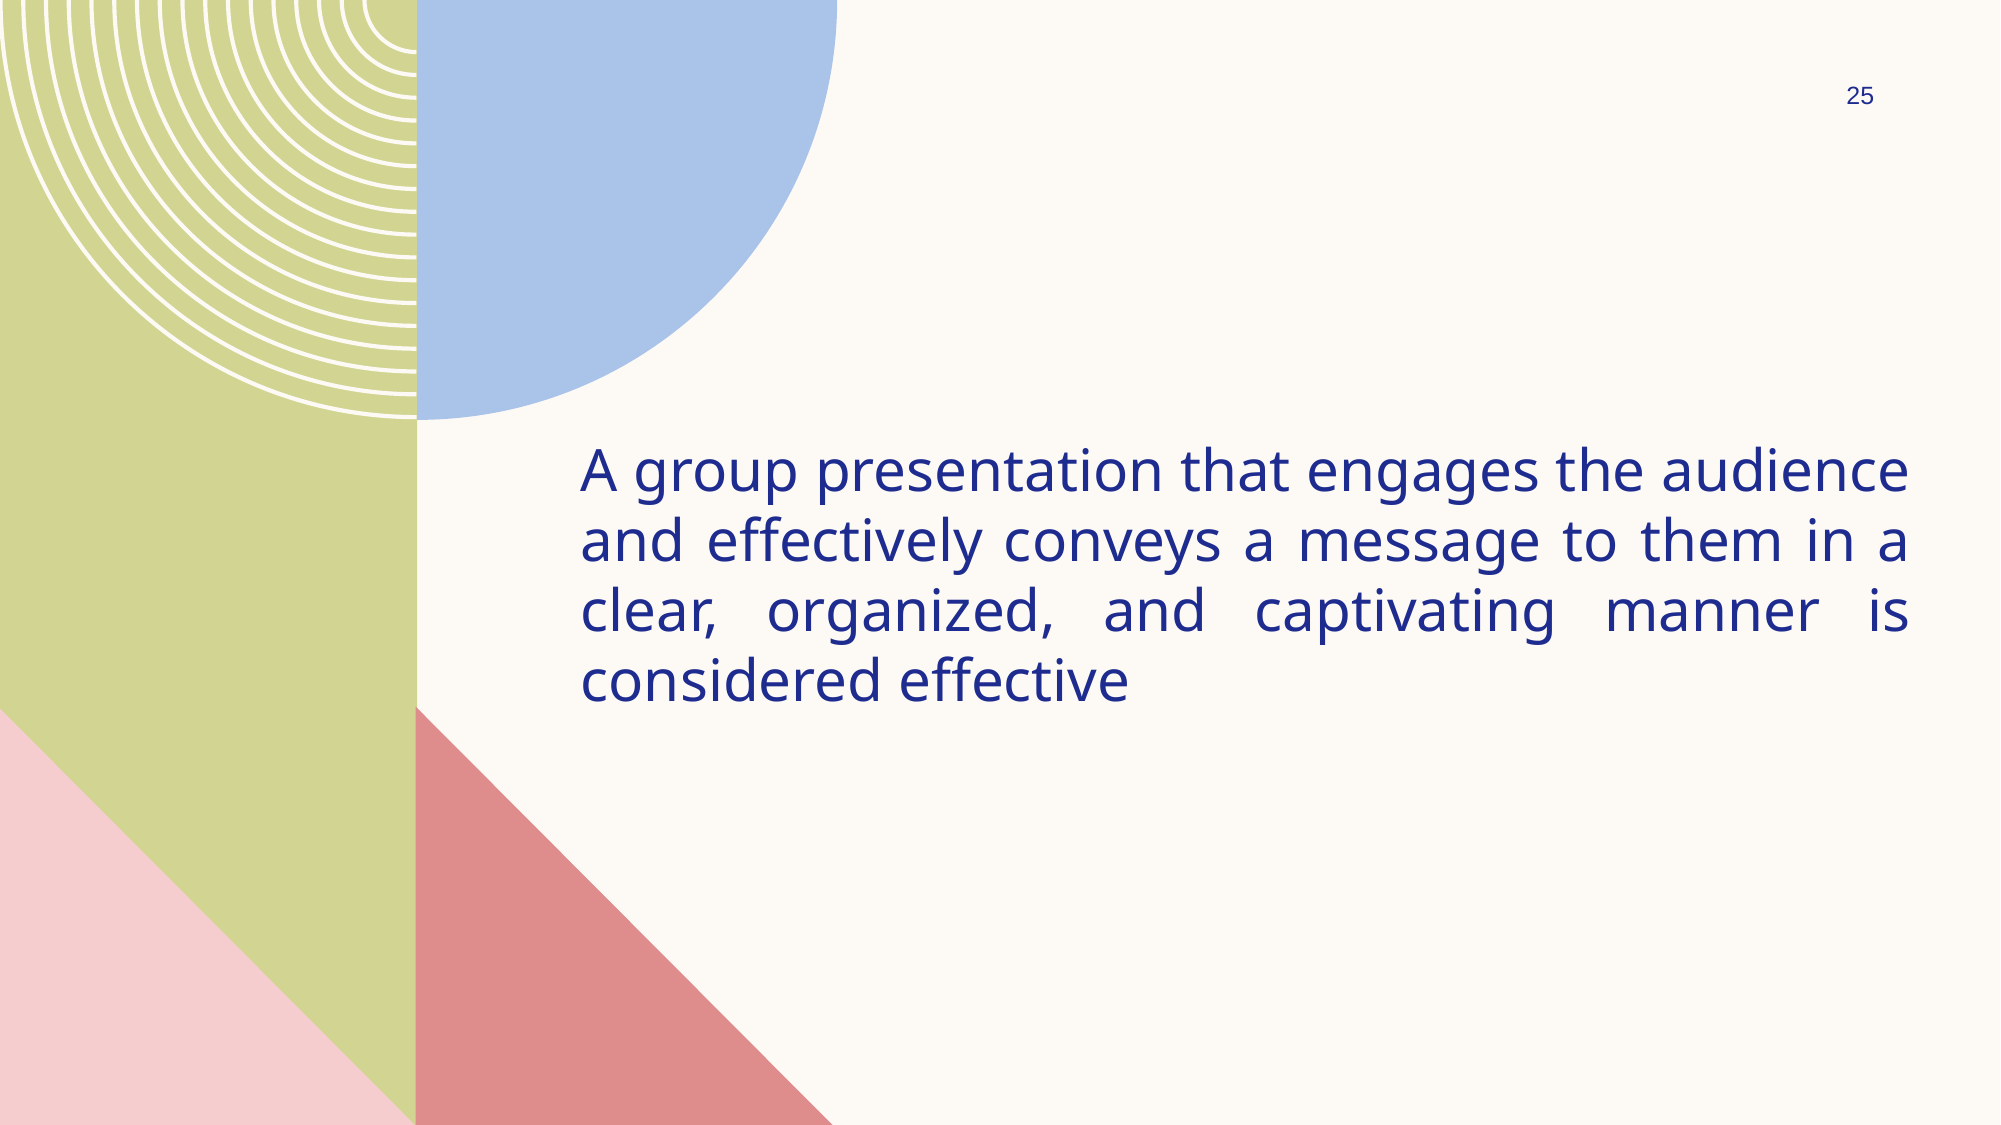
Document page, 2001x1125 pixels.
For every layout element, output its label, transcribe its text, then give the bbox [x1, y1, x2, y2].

slide_number 25 [1712, 75, 1875, 116]
list A group presentation that engages the audience and effectively conveys a message to them in a clear, organized, and captivating manner is considered effective [580, 247, 1911, 900]
